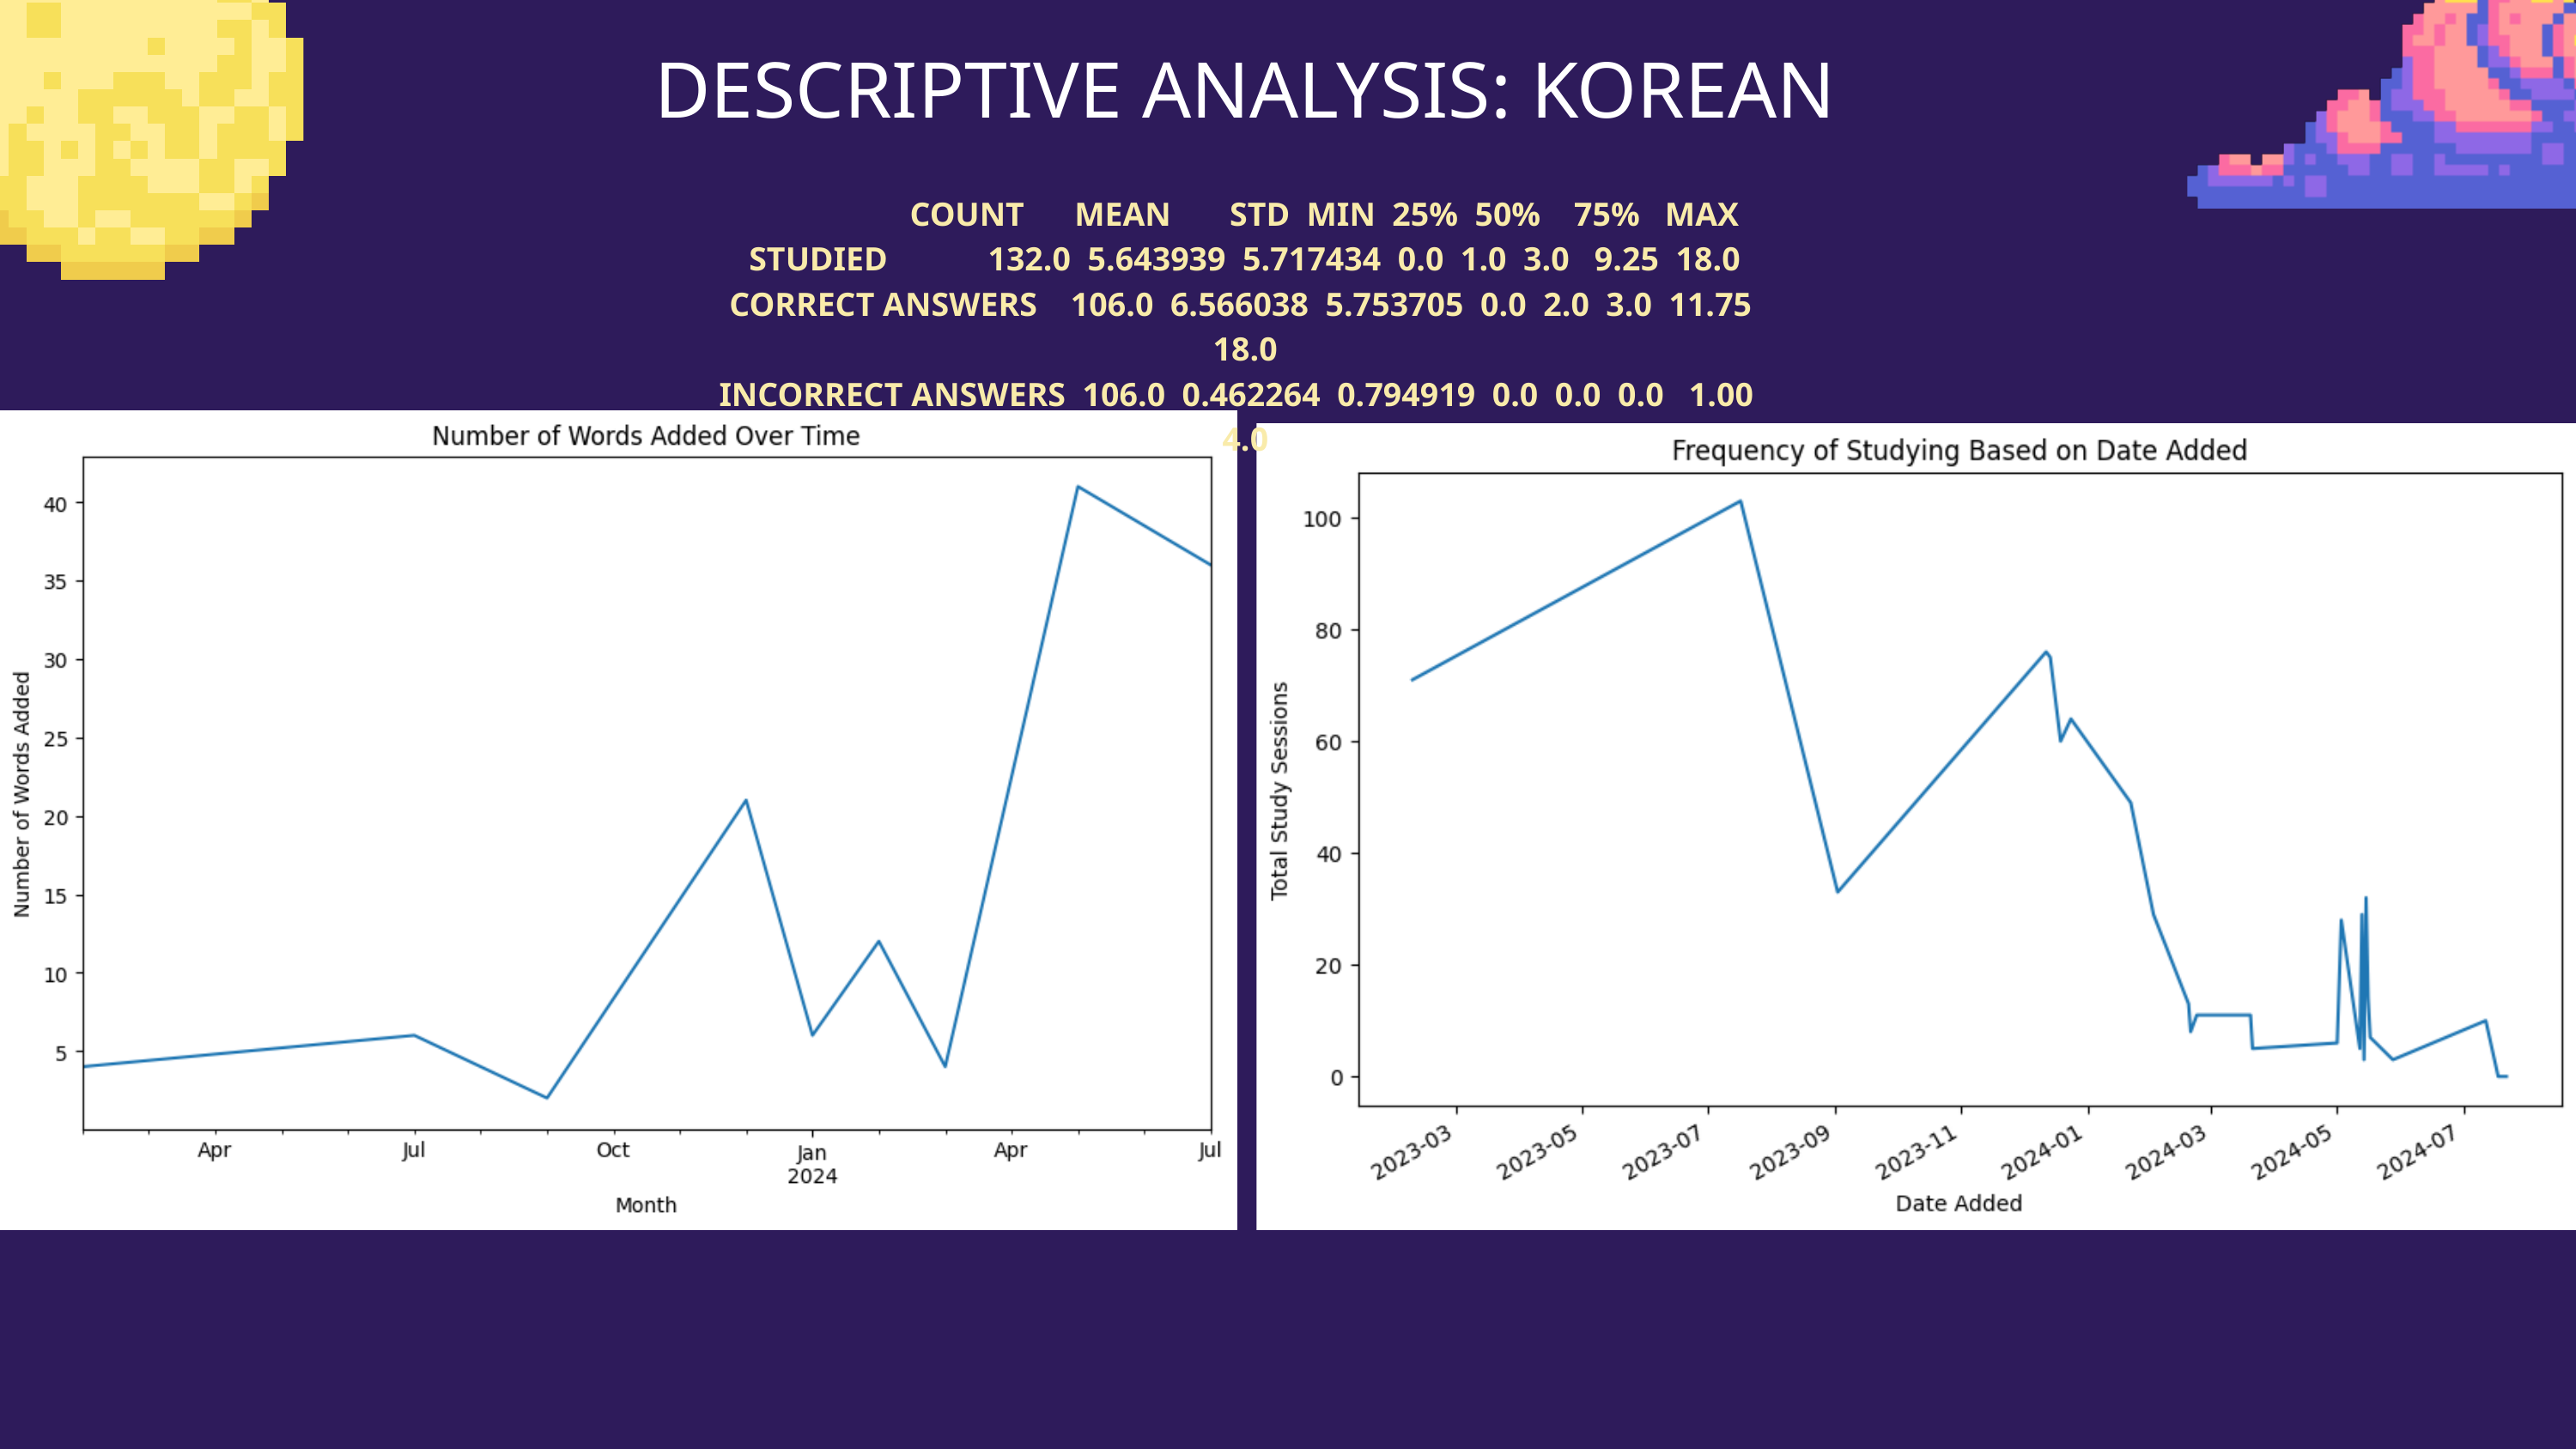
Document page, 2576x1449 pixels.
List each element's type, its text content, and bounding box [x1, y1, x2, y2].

text_box [1256, 423, 2576, 1230]
text_box [0, 0, 304, 280]
text_box [2187, 0, 2576, 209]
text_box COUNT MEAN STD MIN 25% 50% 75% MAX STUDIED 132.0 5.643939 5.717434 0.0 1.0 3.0 9.25 18.0 CORRECT ANSWERS 106.0 6.566038 5.753705 0.0 2.0 3.0 11.75 18.0 INCORRECT ANSWERS 106.0 0.462264 0.794919 0.0 0.0 0.0 1.00 4.0 [698, 187, 1793, 458]
text_box DESCRIPTIVE ANALYSIS: KOREAN [409, 26, 2081, 134]
text_box [0, 410, 1237, 1230]
